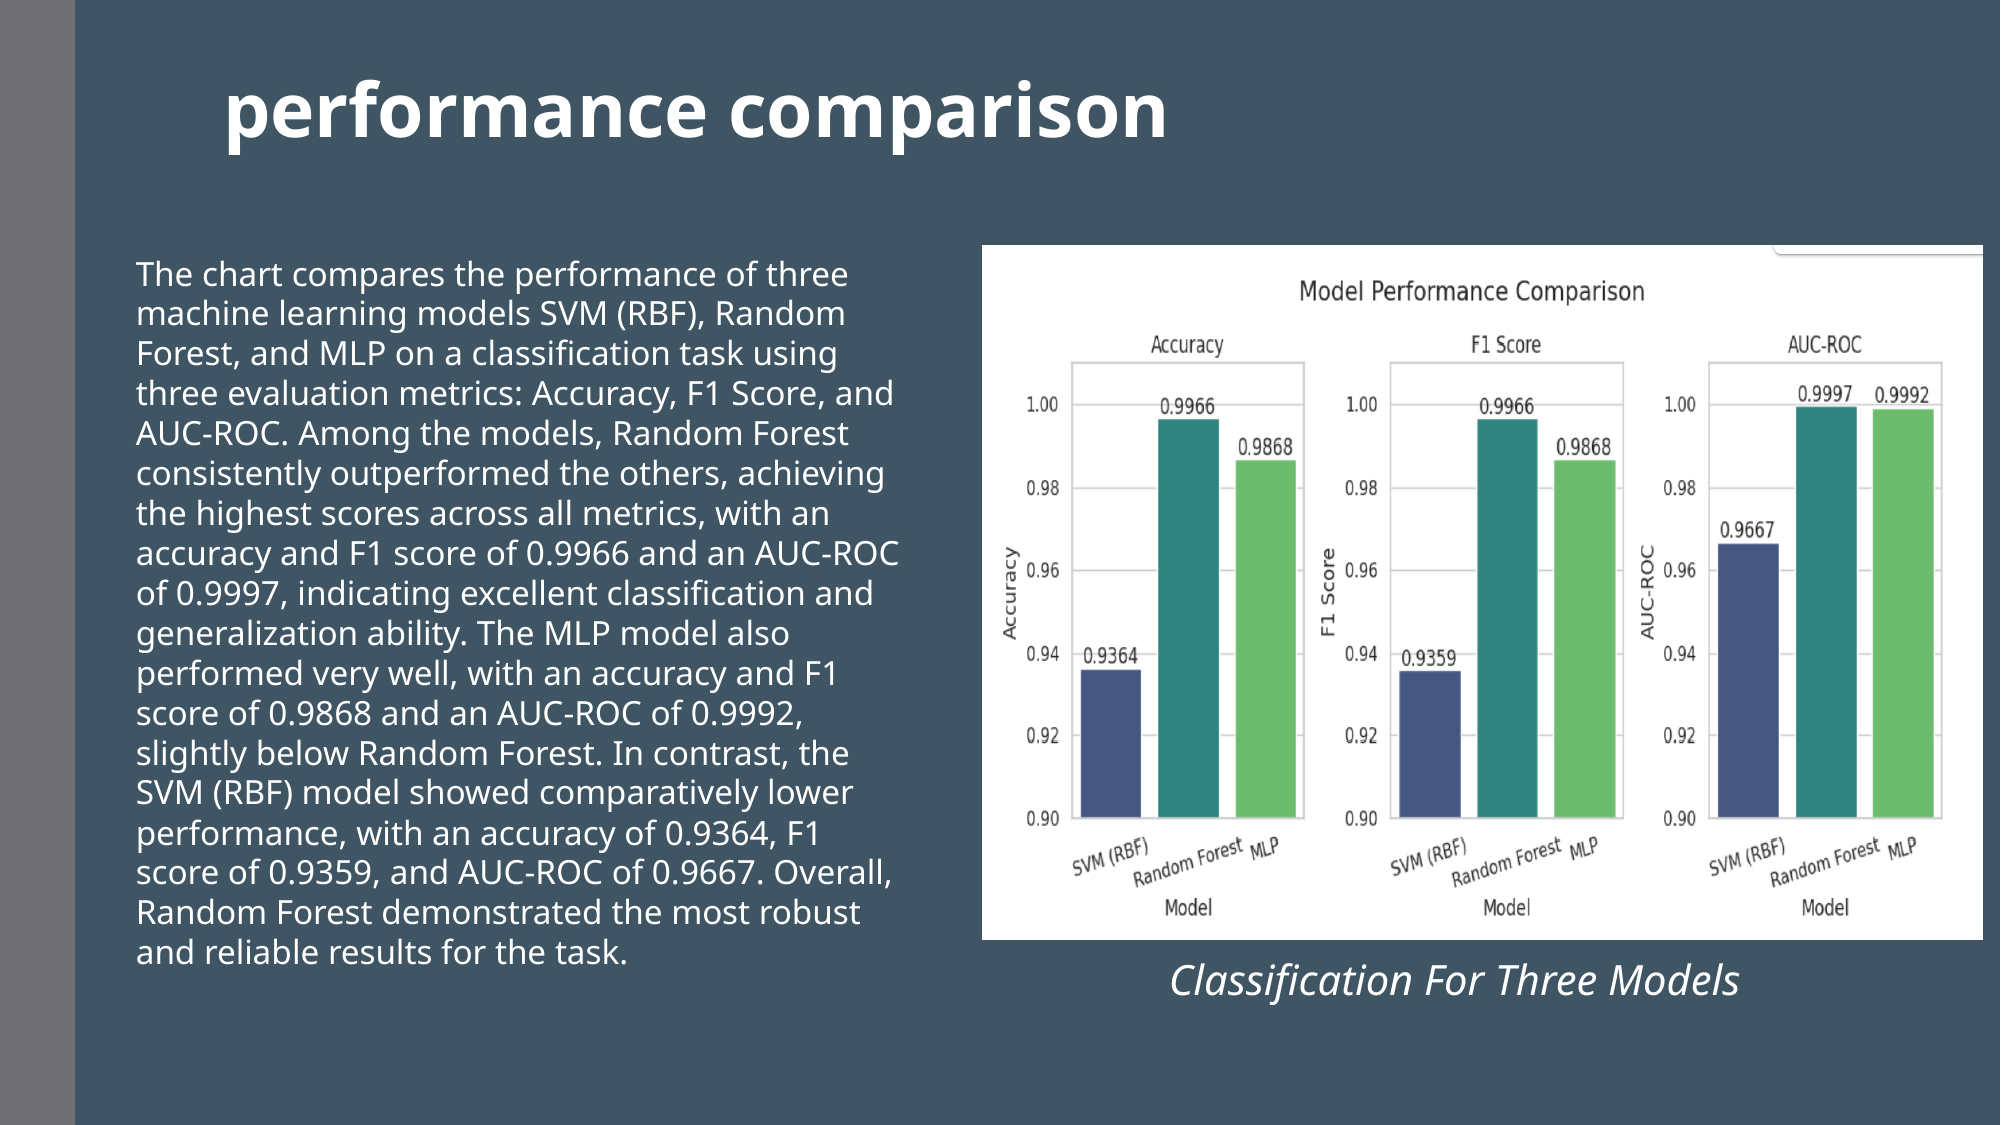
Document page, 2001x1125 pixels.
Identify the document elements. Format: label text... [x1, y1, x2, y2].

text_box performance comparison [208, 55, 1298, 161]
text_box The chart compares the performance of three machine learning models SVM (RBF), Random Forest, and MLP on a classification task using three evaluation metrics: Accuracy, F1 Score, and AUC-ROC. Among the models, Random Forest consistently outperformed the others, achieving the highest scores across all metrics, with an accuracy and F1 score of 0.9966 and an AUC-ROC of 0.9997, indicating excellent classification and generalization ability. The MLP model also performed very well, with an accuracy and F1 score of 0.9868 and an AUC-ROC of 0.9992, slightly below Random Forest. In contrast, the SVM (RBF) model showed comparatively lower performance, with an accuracy of 0.9364, F1 score of 0.9359, and AUC-ROC of 0.9667. Overall, Random Forest demonstrated the most robust and reliable results for the task. [120, 245, 931, 979]
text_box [982, 244, 1983, 1012]
